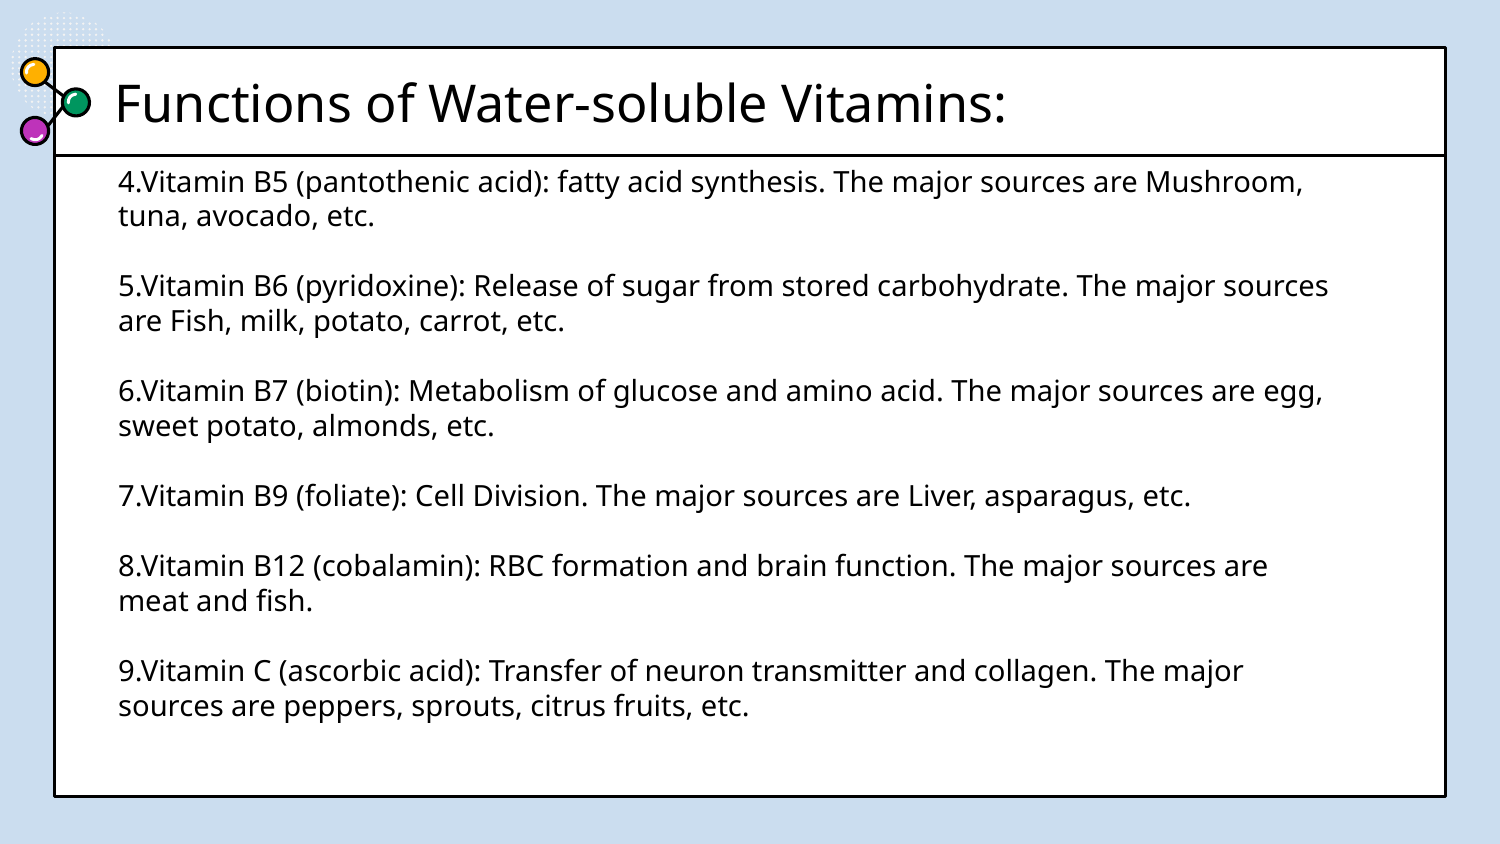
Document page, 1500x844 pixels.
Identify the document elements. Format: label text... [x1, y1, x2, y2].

list 4.Vitamin B5 (pantothenic acid): fatty acid synthesis. The major sources are Mushroom, tuna, avocado, etc. 5.Vitamin B6 (pyridoxine): Release of sugar from stored carbohydrate. The major sources are Fish, milk, potato, carrot, etc. 6.Vitamin B7 (biotin): Metabolism of glucose and amino acid. The major sources are egg, sweet potato, almonds, etc. 7.Vitamin B9 (foliate): Cell Division. The major sources are Liver, asparagus, etc. 8.Vitamin B12 (cobalamin): RBC formation and brain function. The major sources are meat and fish. 9.Vitamin C (ascorbic acid): Transfer of neuron transmitter and collagen. The major sources are peppers, sprouts, citrus fruits, etc. [118, 144, 1409, 756]
title Functions of Water-soluble Vitamins: [53, 46, 1447, 157]
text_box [16, 58, 95, 149]
